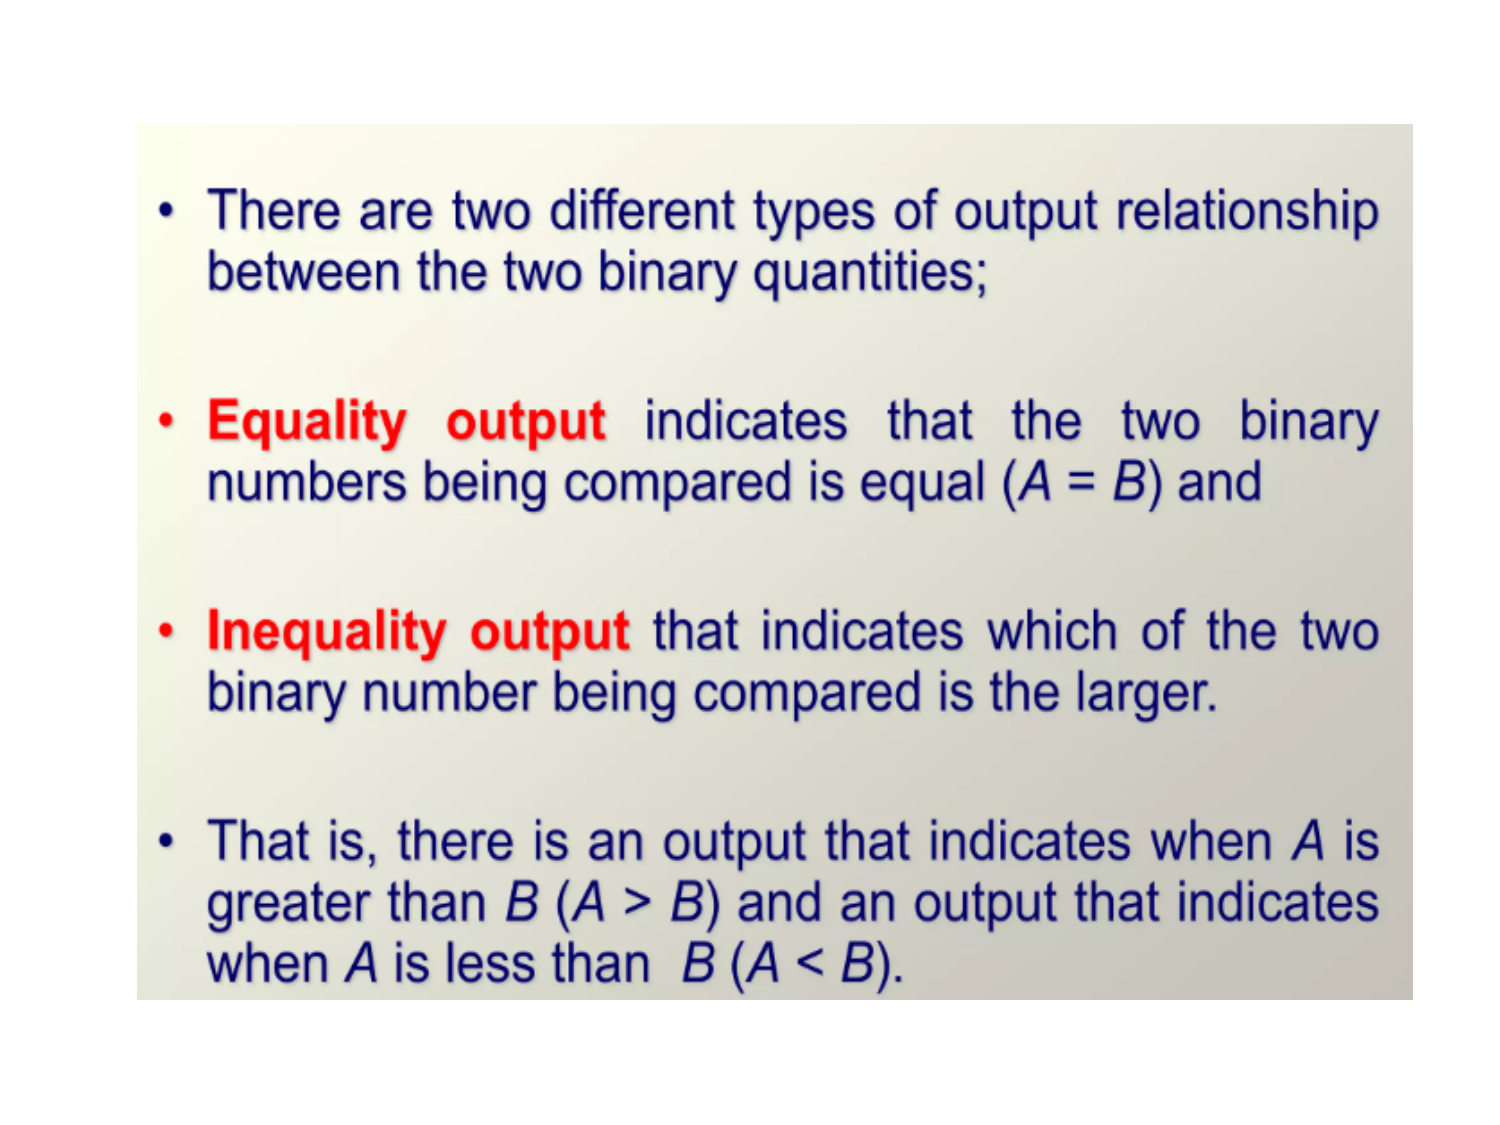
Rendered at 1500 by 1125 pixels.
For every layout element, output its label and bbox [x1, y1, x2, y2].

list [137, 124, 1413, 1001]
